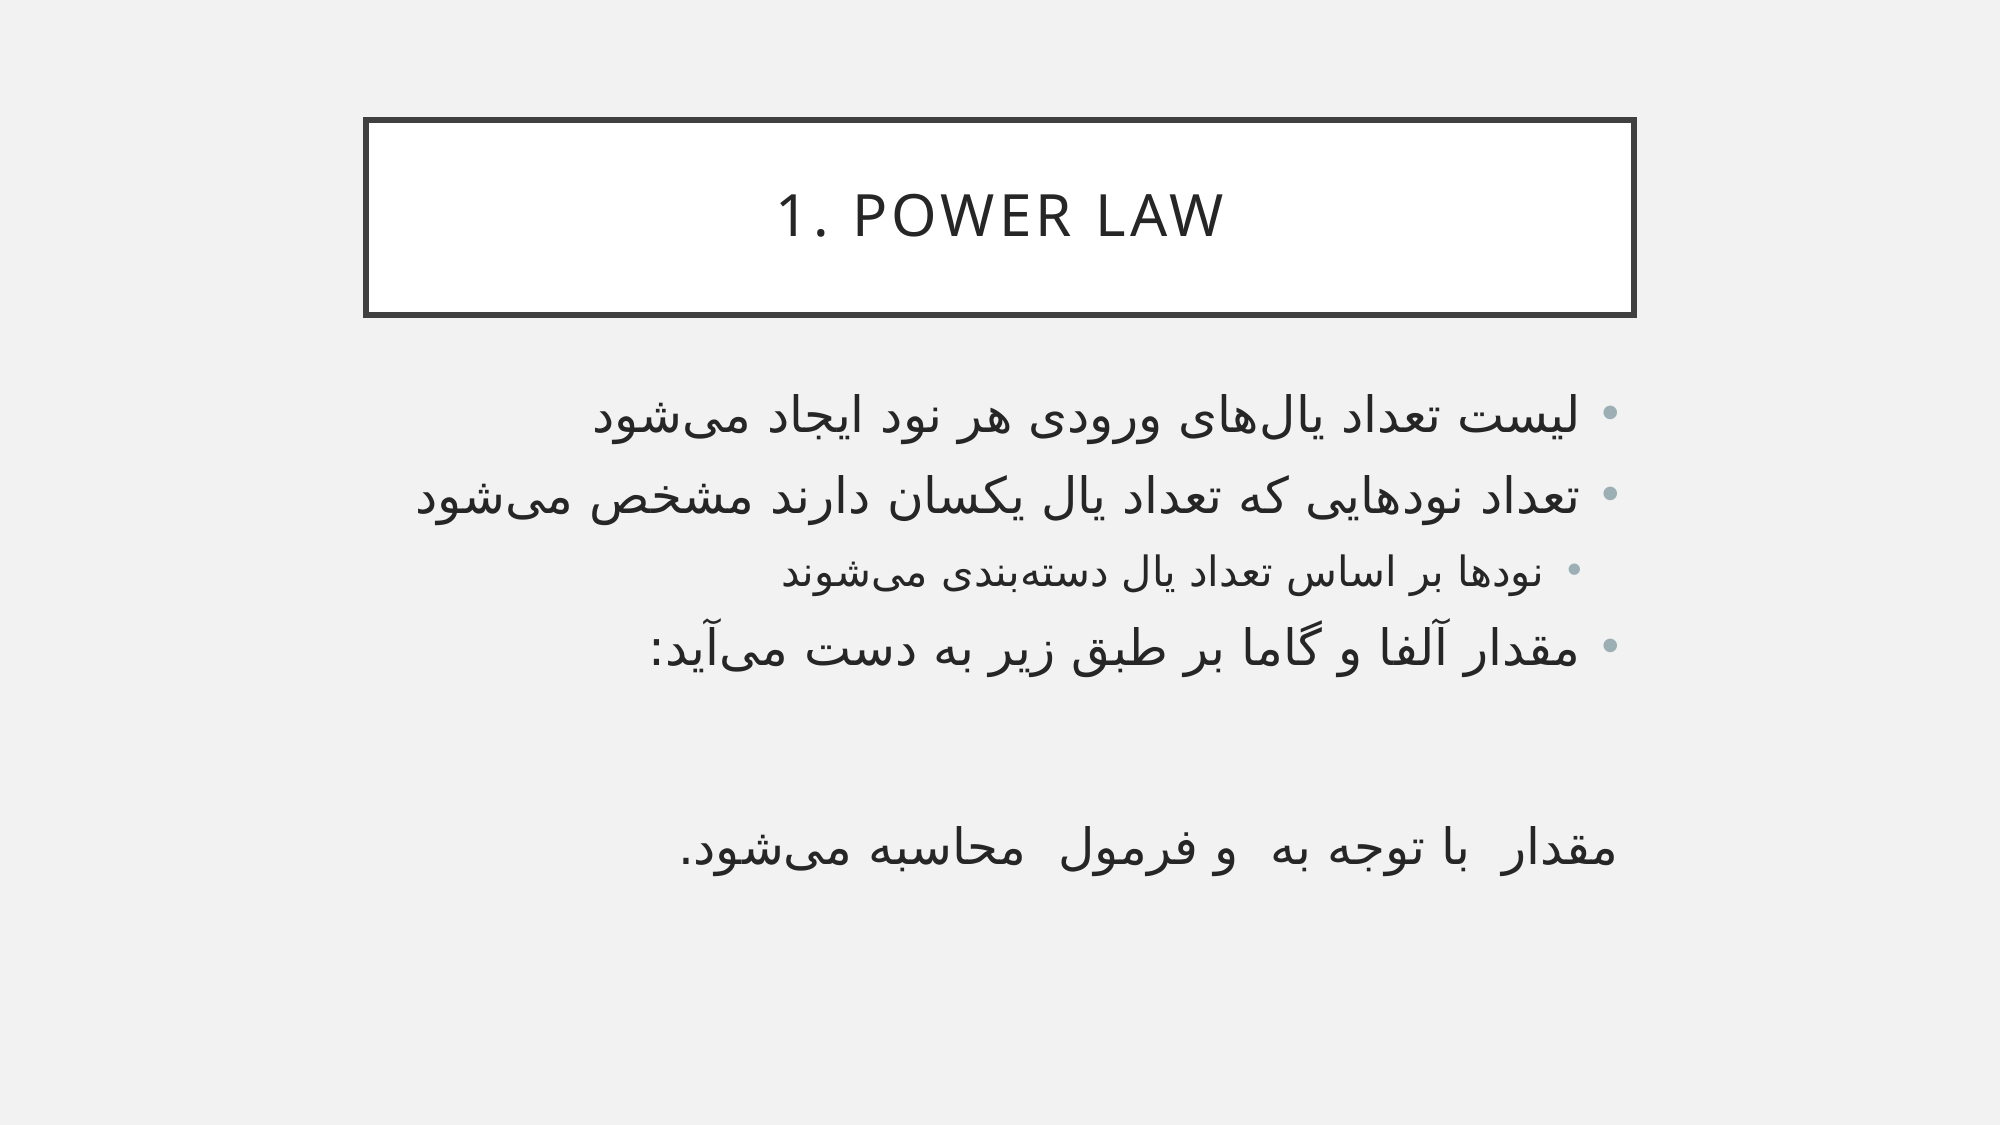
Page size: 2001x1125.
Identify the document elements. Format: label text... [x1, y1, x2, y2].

title 1. Power law [363, 117, 1637, 318]
